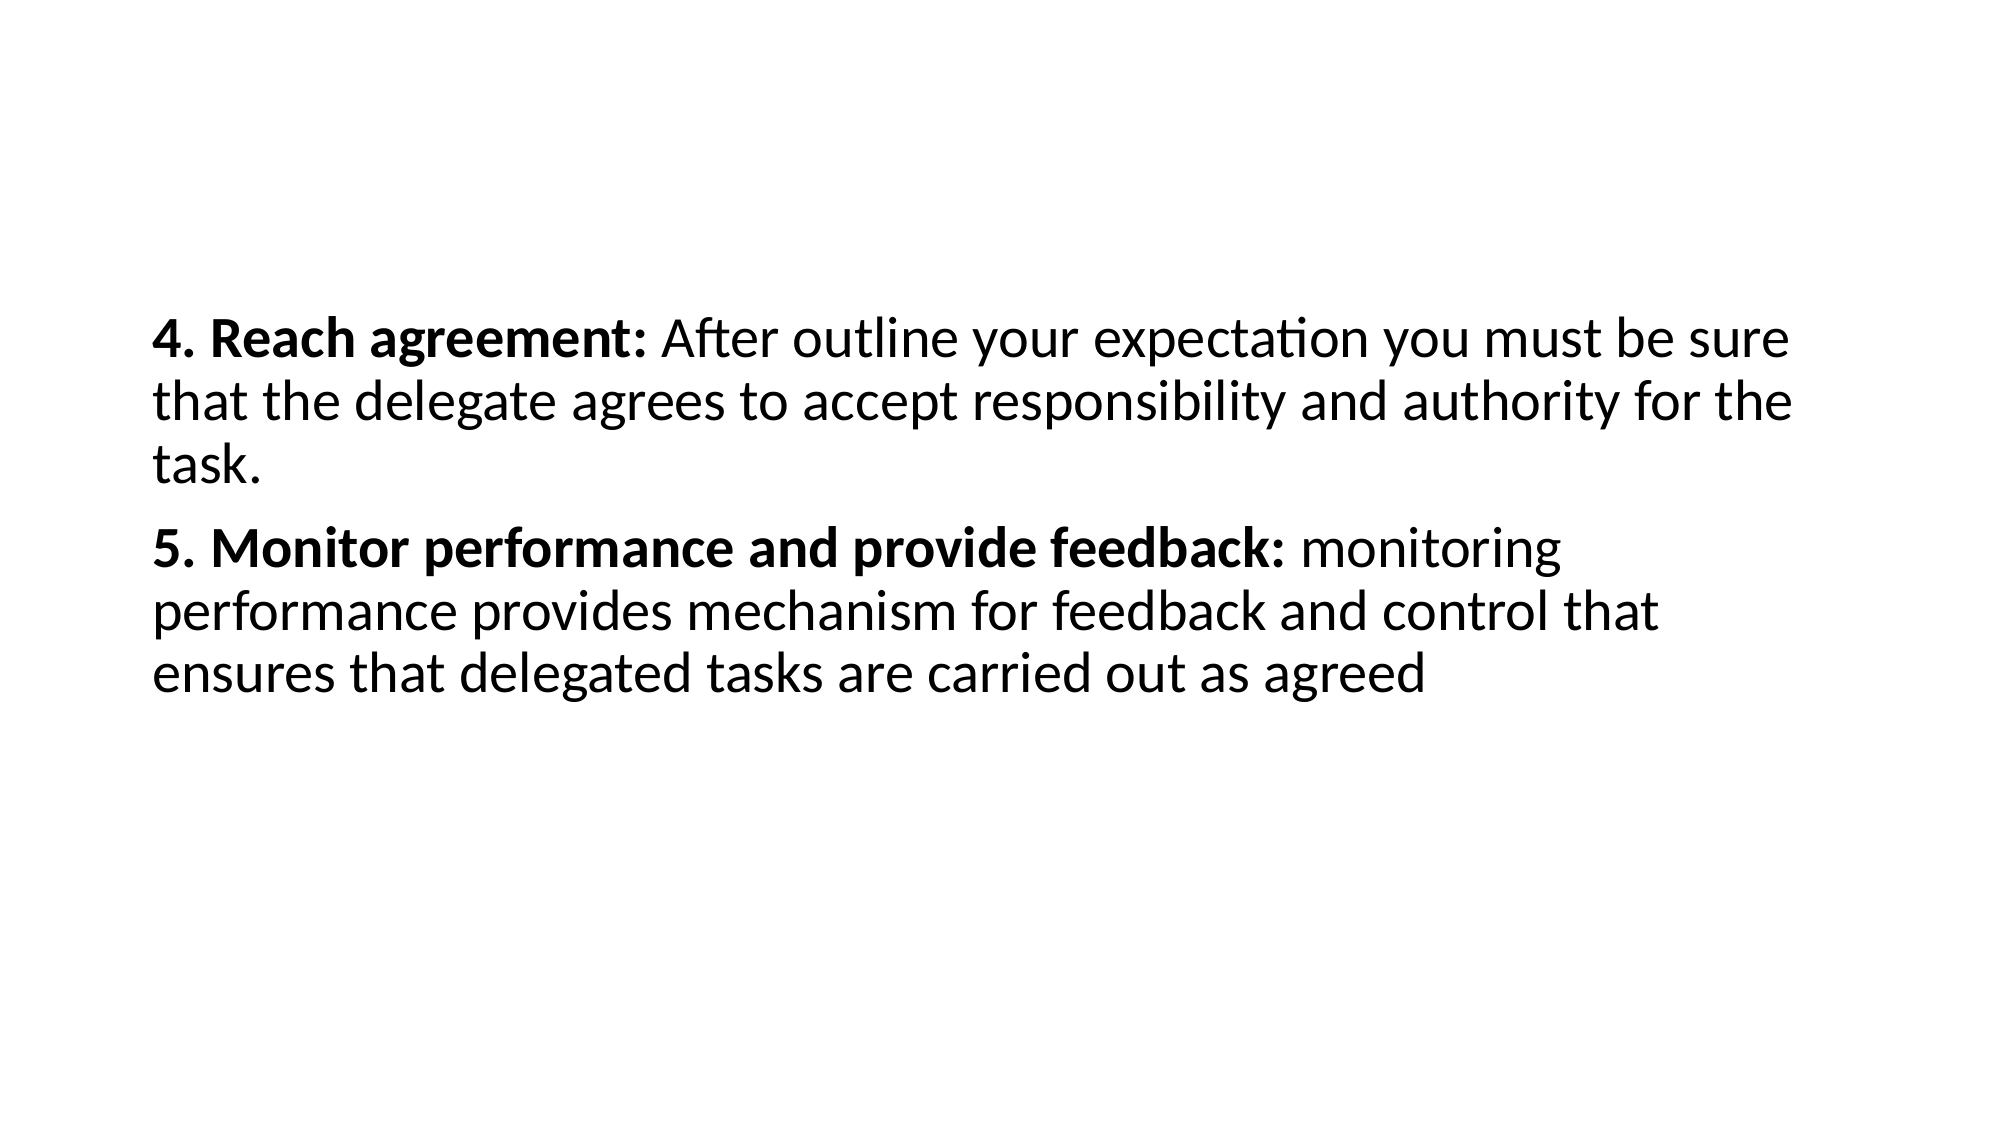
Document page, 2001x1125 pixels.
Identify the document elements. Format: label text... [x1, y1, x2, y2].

list 4. Reach agreement: After outline your expectation you must be sure that the delegate agrees to accept responsibility and authority for the task. 5. Monitor performance and provide feedback: monitoring performance provides mechanism for feedback and control that ensures that delegated tasks are carried out as agreed [137, 299, 1863, 1014]
